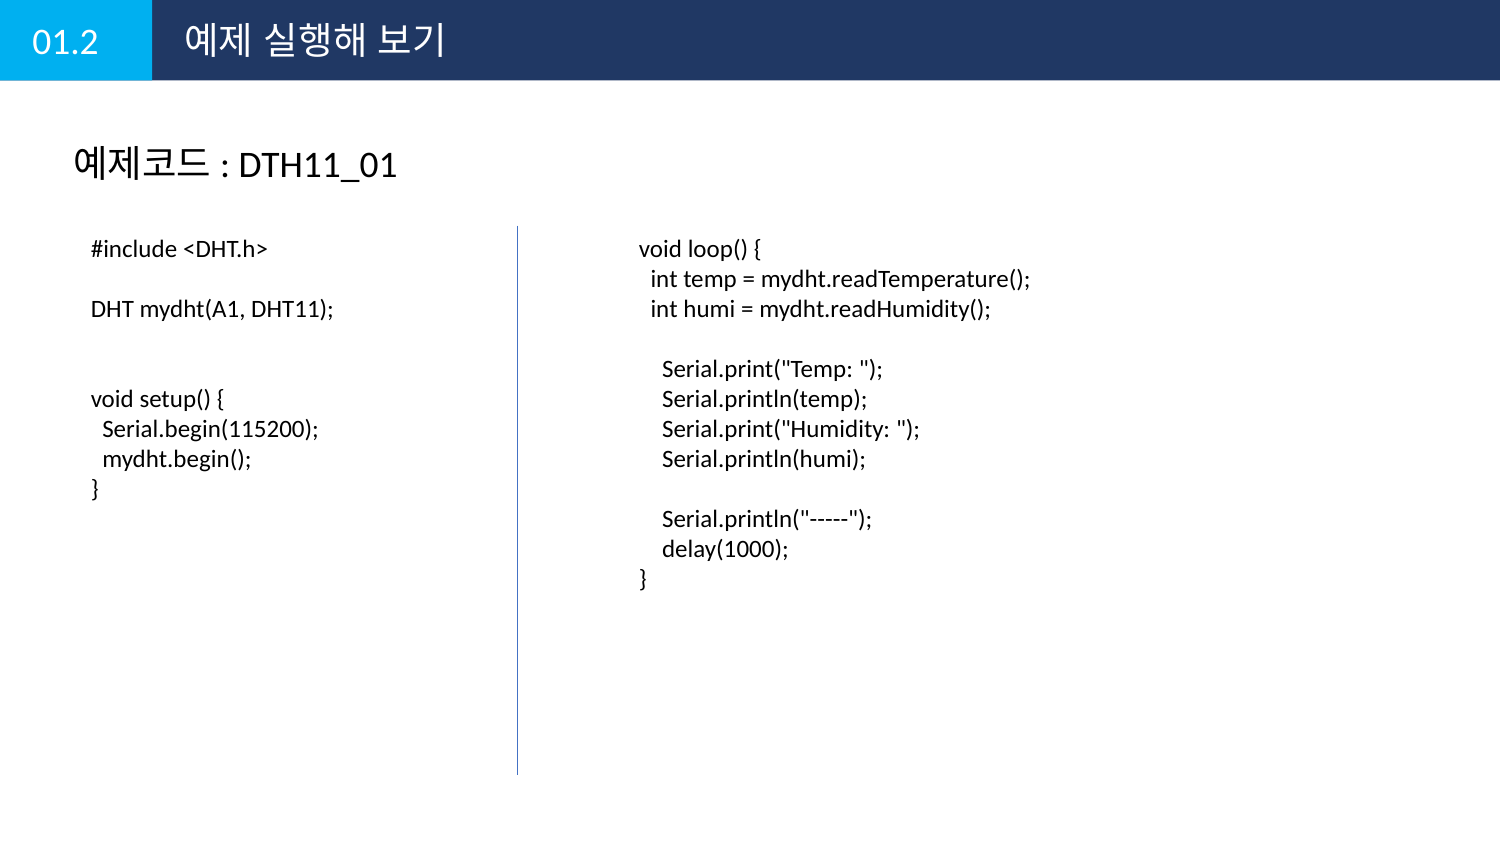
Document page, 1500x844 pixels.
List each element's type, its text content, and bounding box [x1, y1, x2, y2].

text_box [0, 0, 153, 81]
text_box #include <DHT.h> DHT mydht(A1, DHT11); void setup() { Serial.begin(115200); mydht.begin(); } [76, 225, 452, 510]
text_box 예제 실행해 보기 [169, 9, 945, 70]
text_box 01.2 [17, 9, 115, 70]
text_box 예제코드: DTH11_01 [58, 132, 571, 192]
text_box void loop() { int temp = mydht.readTemperature(); int humi = mydht.readHumidity(); Serial.print("Temp: "); Serial.println(temp); Serial.print("Humidity: "); Serial.println(humi); Serial.println("-----"); delay(1000); } [624, 225, 1206, 600]
text_box [153, 0, 1500, 81]
